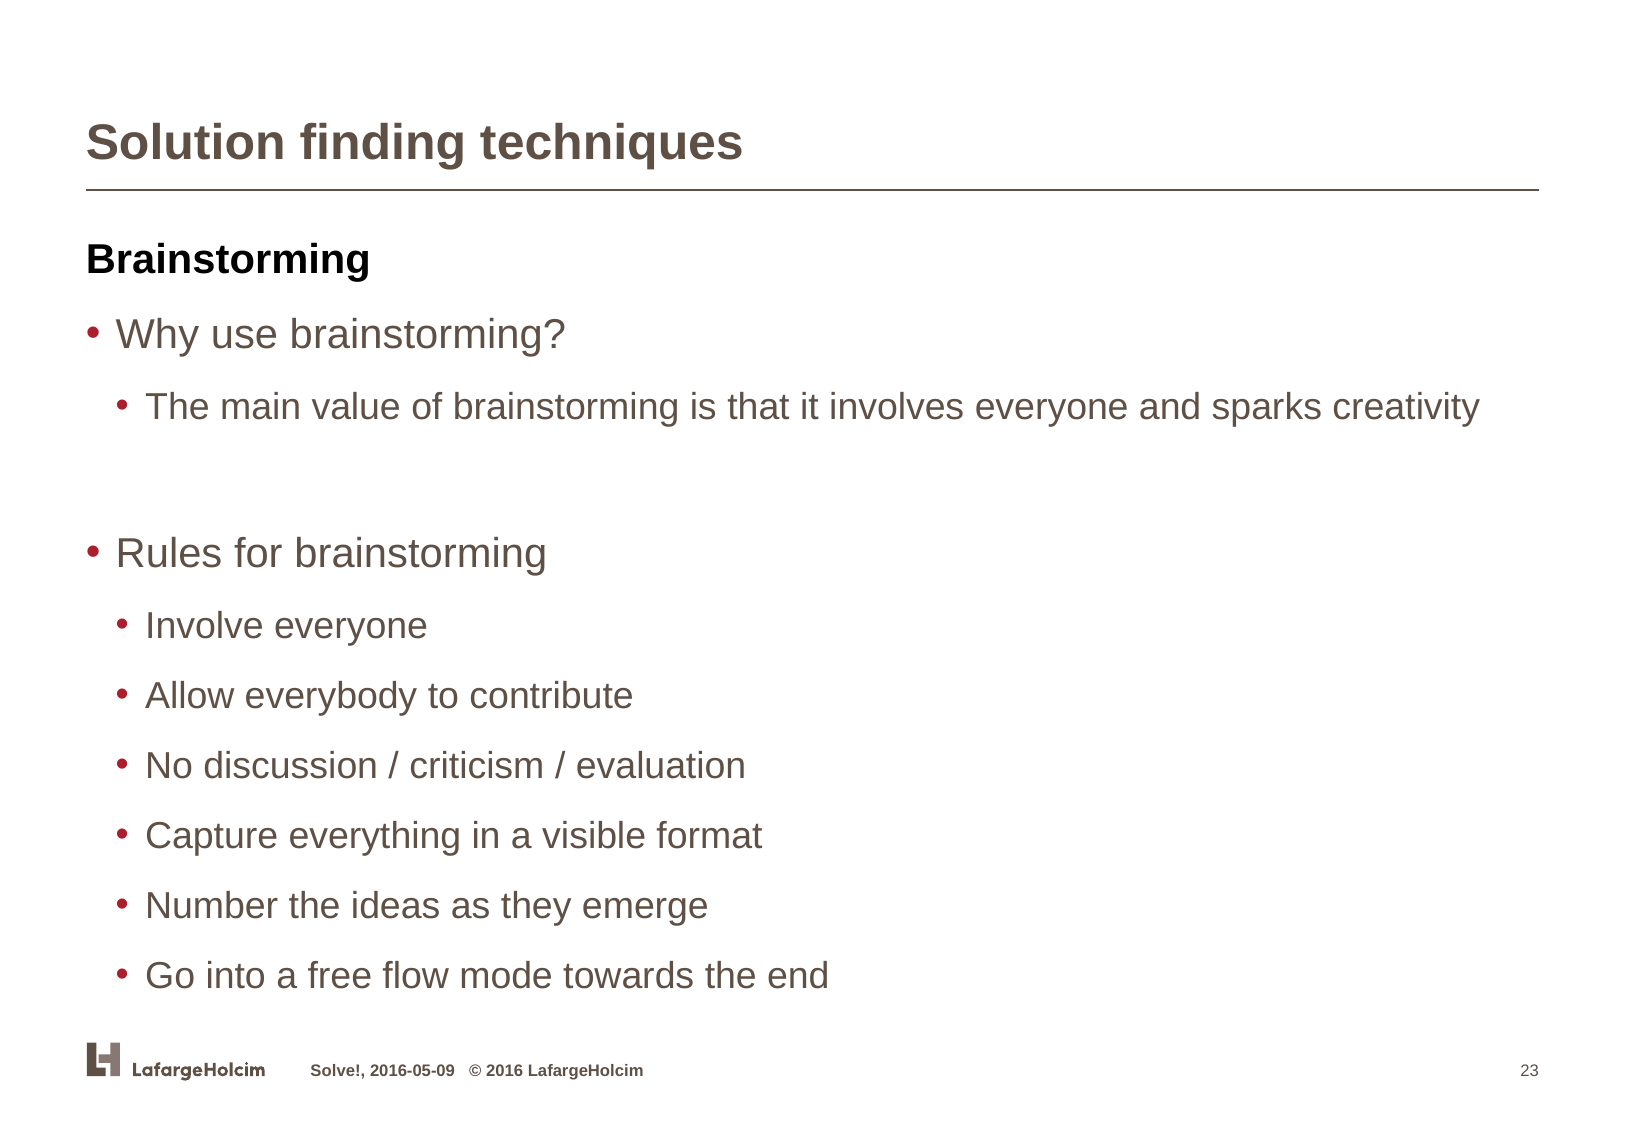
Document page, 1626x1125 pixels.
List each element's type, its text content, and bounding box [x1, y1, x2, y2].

slide_number 23 [1468, 1052, 1539, 1080]
title Solution finding techniques [85, 30, 1539, 171]
list Brainstorming Why use brainstorming? The main value of brainstorming is that it involves everyone and sparks creativity Rules for brainstorming Involve everyone Allow everybody to contribute No discussion / criticism / evaluation Capture everything in a visible format Number the ideas as they emerge Go into a free flow mode towards the end [85, 231, 1539, 1009]
footer Solve!, 2016-05-09 © 2016 LafargeHolcim [310, 1052, 831, 1080]
